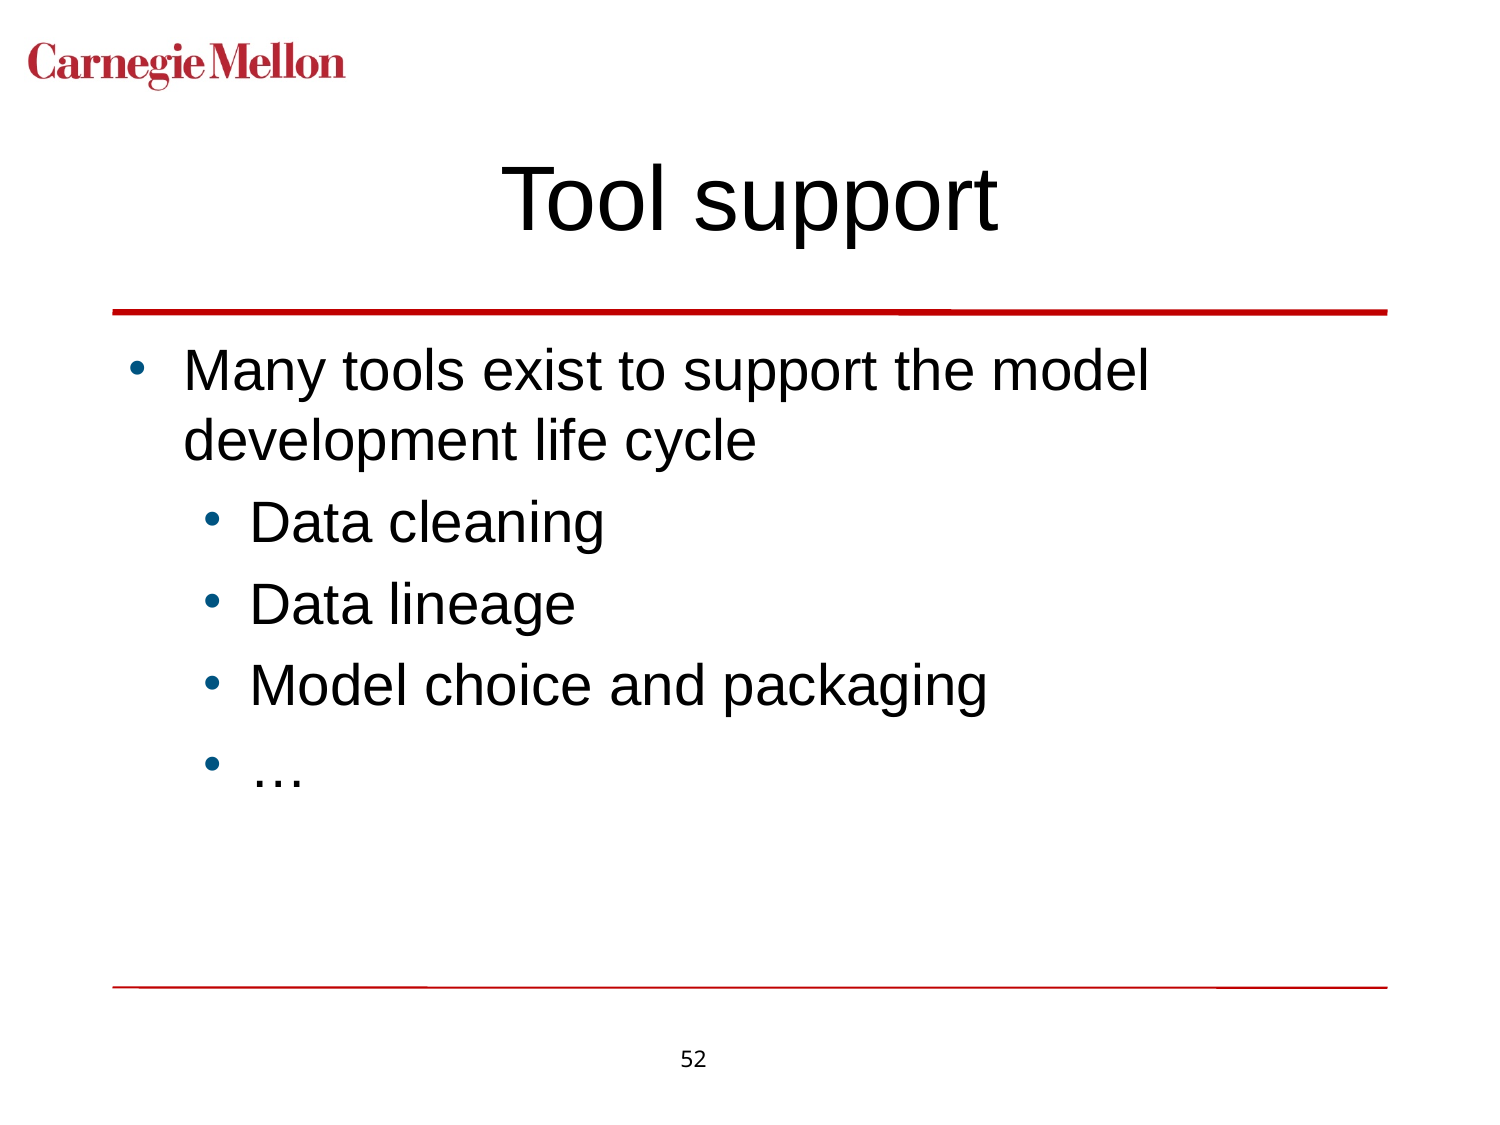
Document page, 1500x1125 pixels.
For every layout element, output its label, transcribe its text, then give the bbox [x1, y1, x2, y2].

picture [24, 37, 349, 92]
list Many tools exist to support the model development life cycle Data cleaning Data lineage Model choice and packaging … [112, 324, 1388, 988]
title Tool support [112, 99, 1388, 288]
